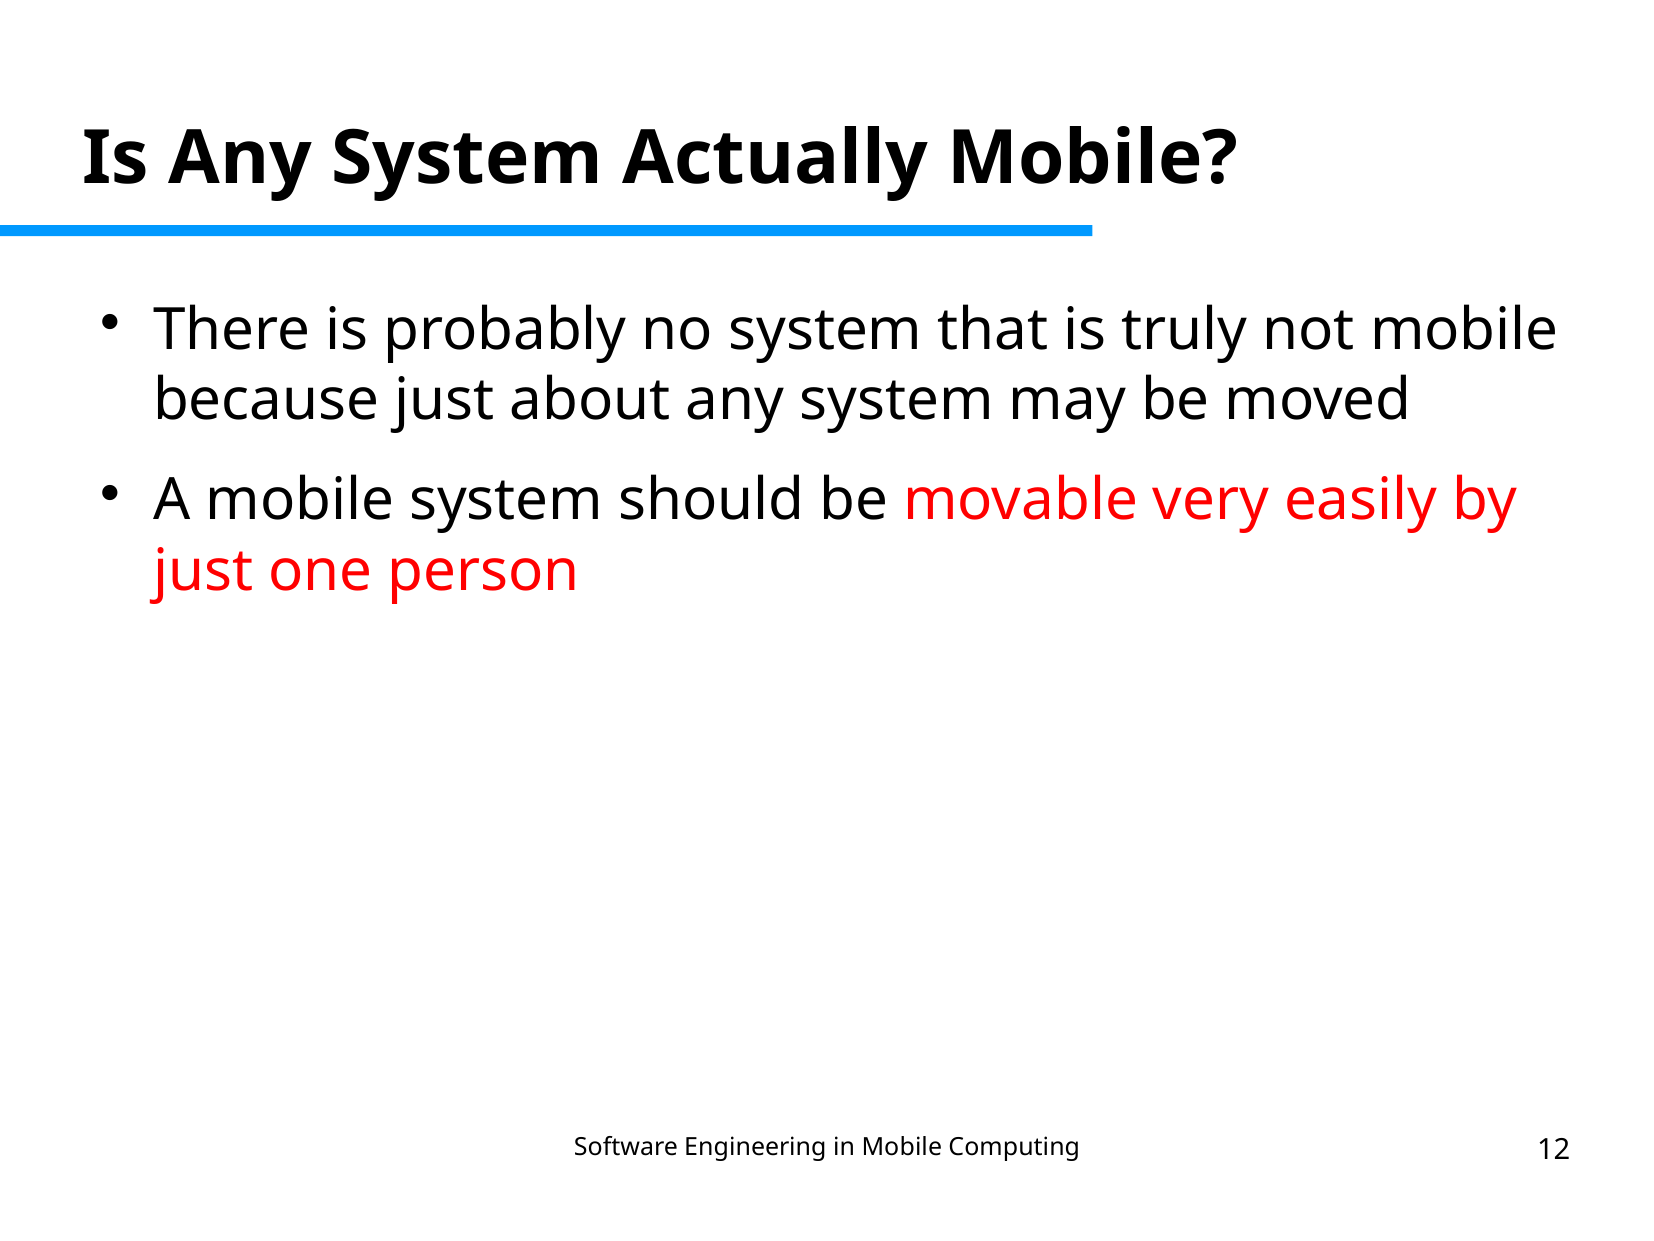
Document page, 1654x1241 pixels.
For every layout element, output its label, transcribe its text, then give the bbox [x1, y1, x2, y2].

list There is probably no system that is truly not mobile because just about any system may be moved A mobile system should be movable very easily by just one person [82, 290, 1571, 1010]
slide_number 12 [1185, 1129, 1571, 1215]
footer Software Engineering in Mobile Computing [565, 1129, 1090, 1215]
title Is Any System Actually Mobile? [82, 49, 1571, 257]
